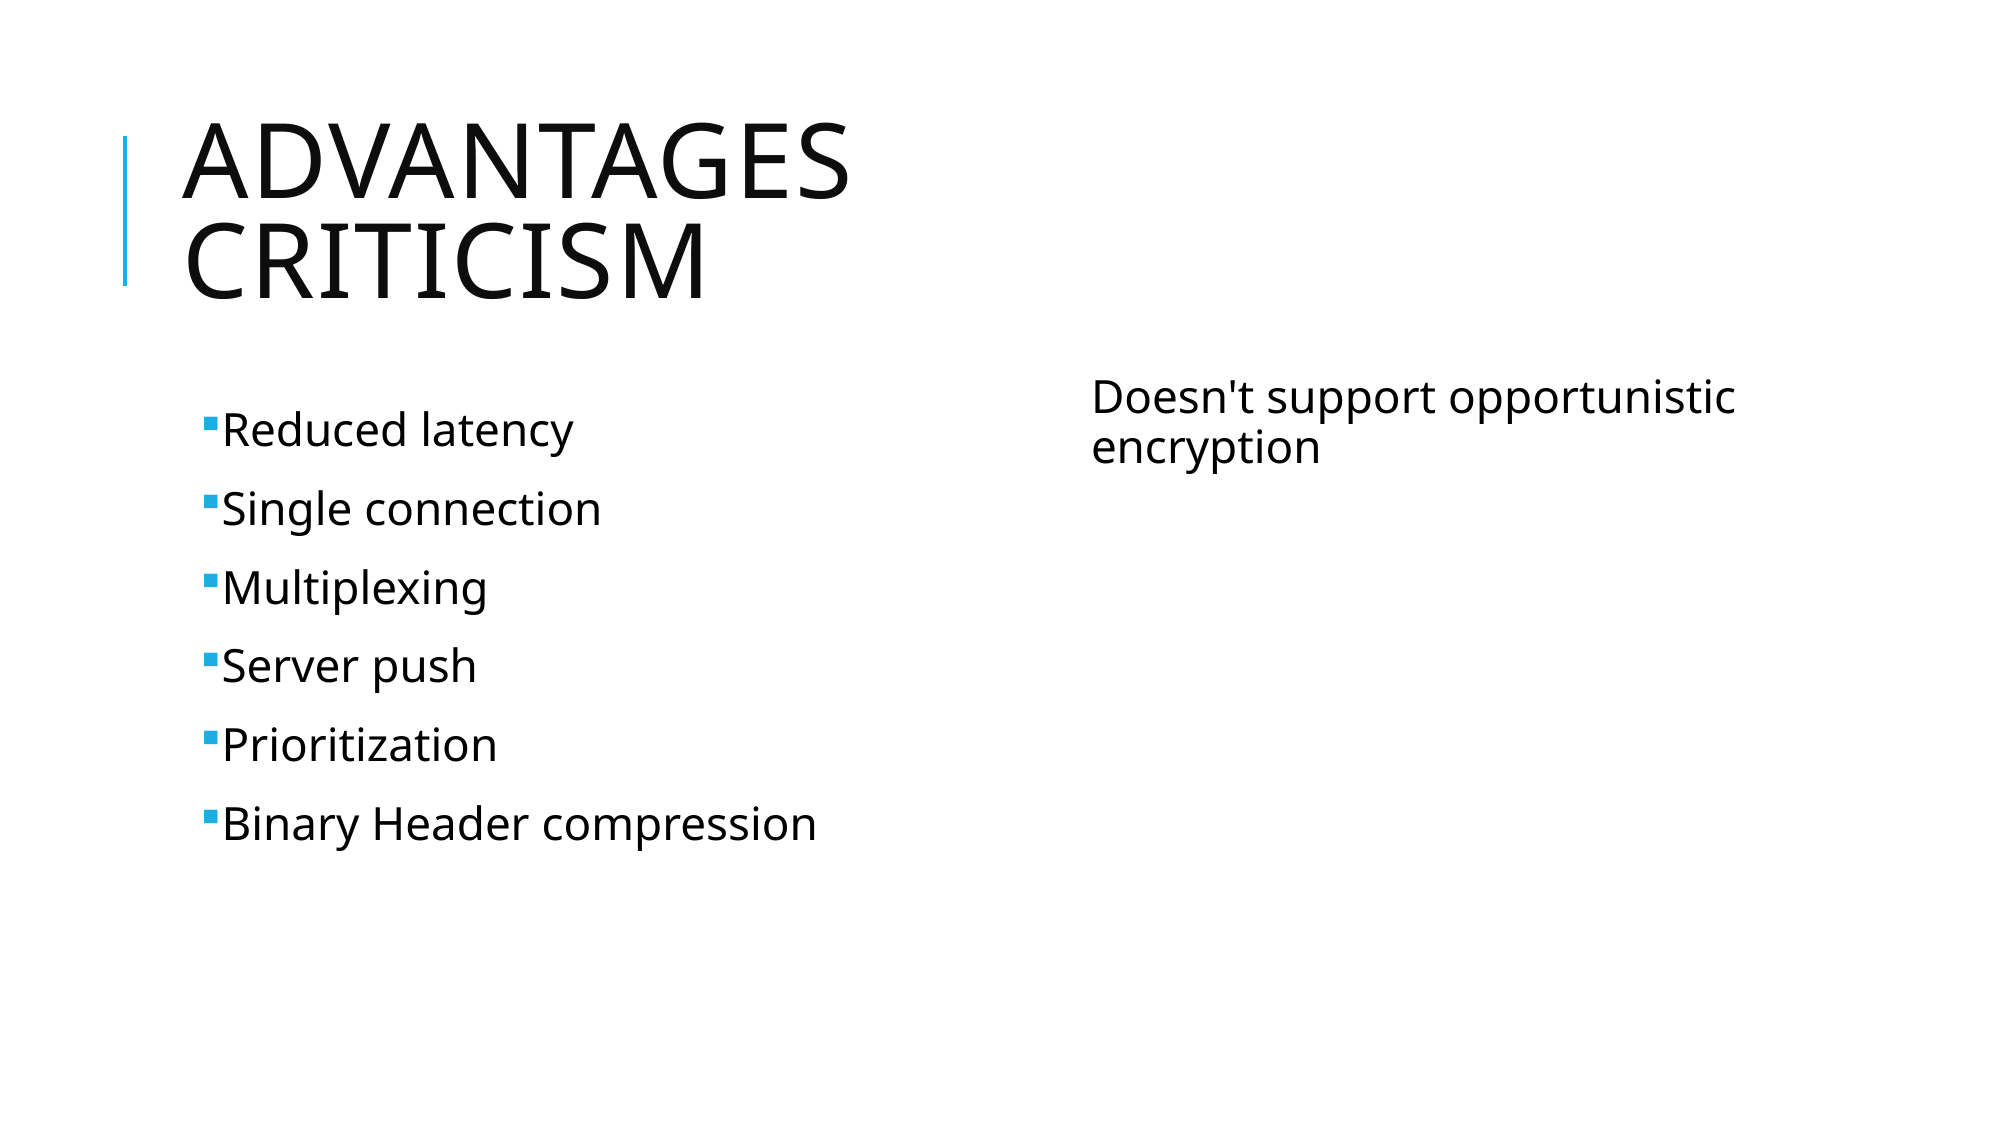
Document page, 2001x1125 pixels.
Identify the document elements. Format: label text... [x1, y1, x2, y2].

text_box Reduced latency Single connection Multiplexing Server push Prioritization Binary Header compression [192, 399, 887, 1060]
list Doesn't support opportunistic encryption [1068, 366, 1763, 1027]
title Advantages Criticism [168, 96, 1763, 342]
